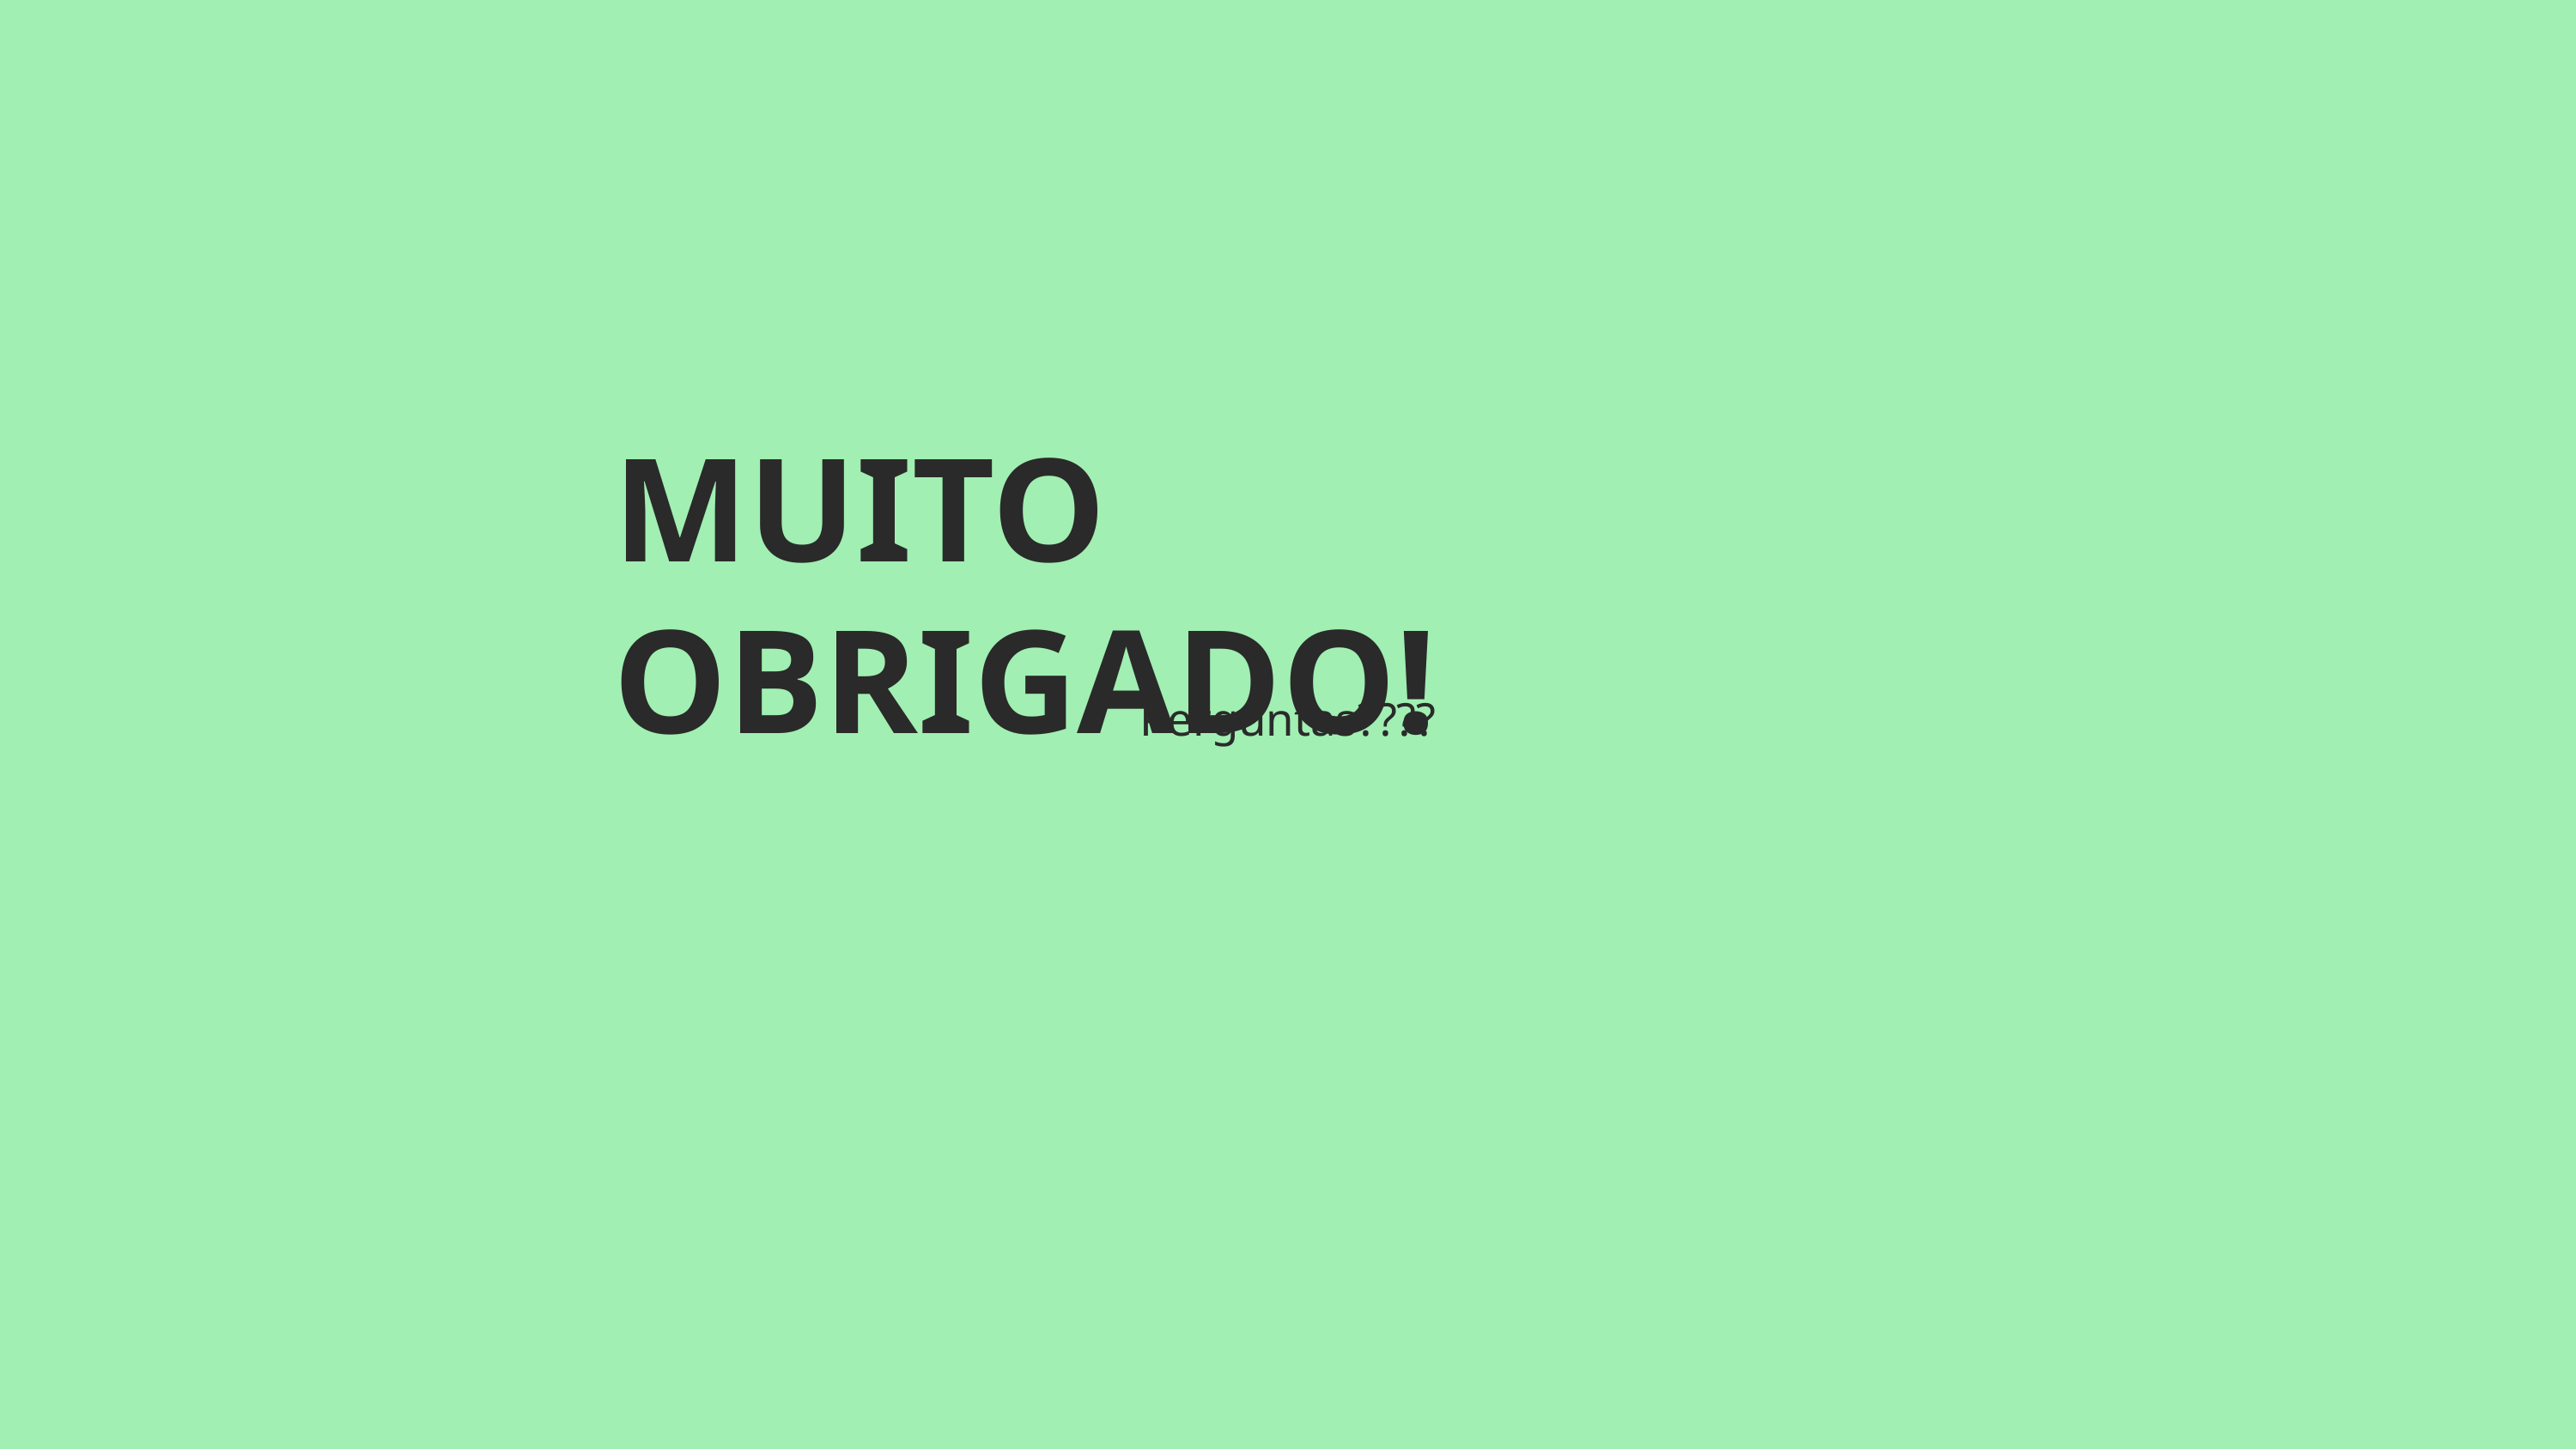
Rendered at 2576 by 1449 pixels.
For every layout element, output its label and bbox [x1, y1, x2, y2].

text_box [613, 418, 1963, 745]
